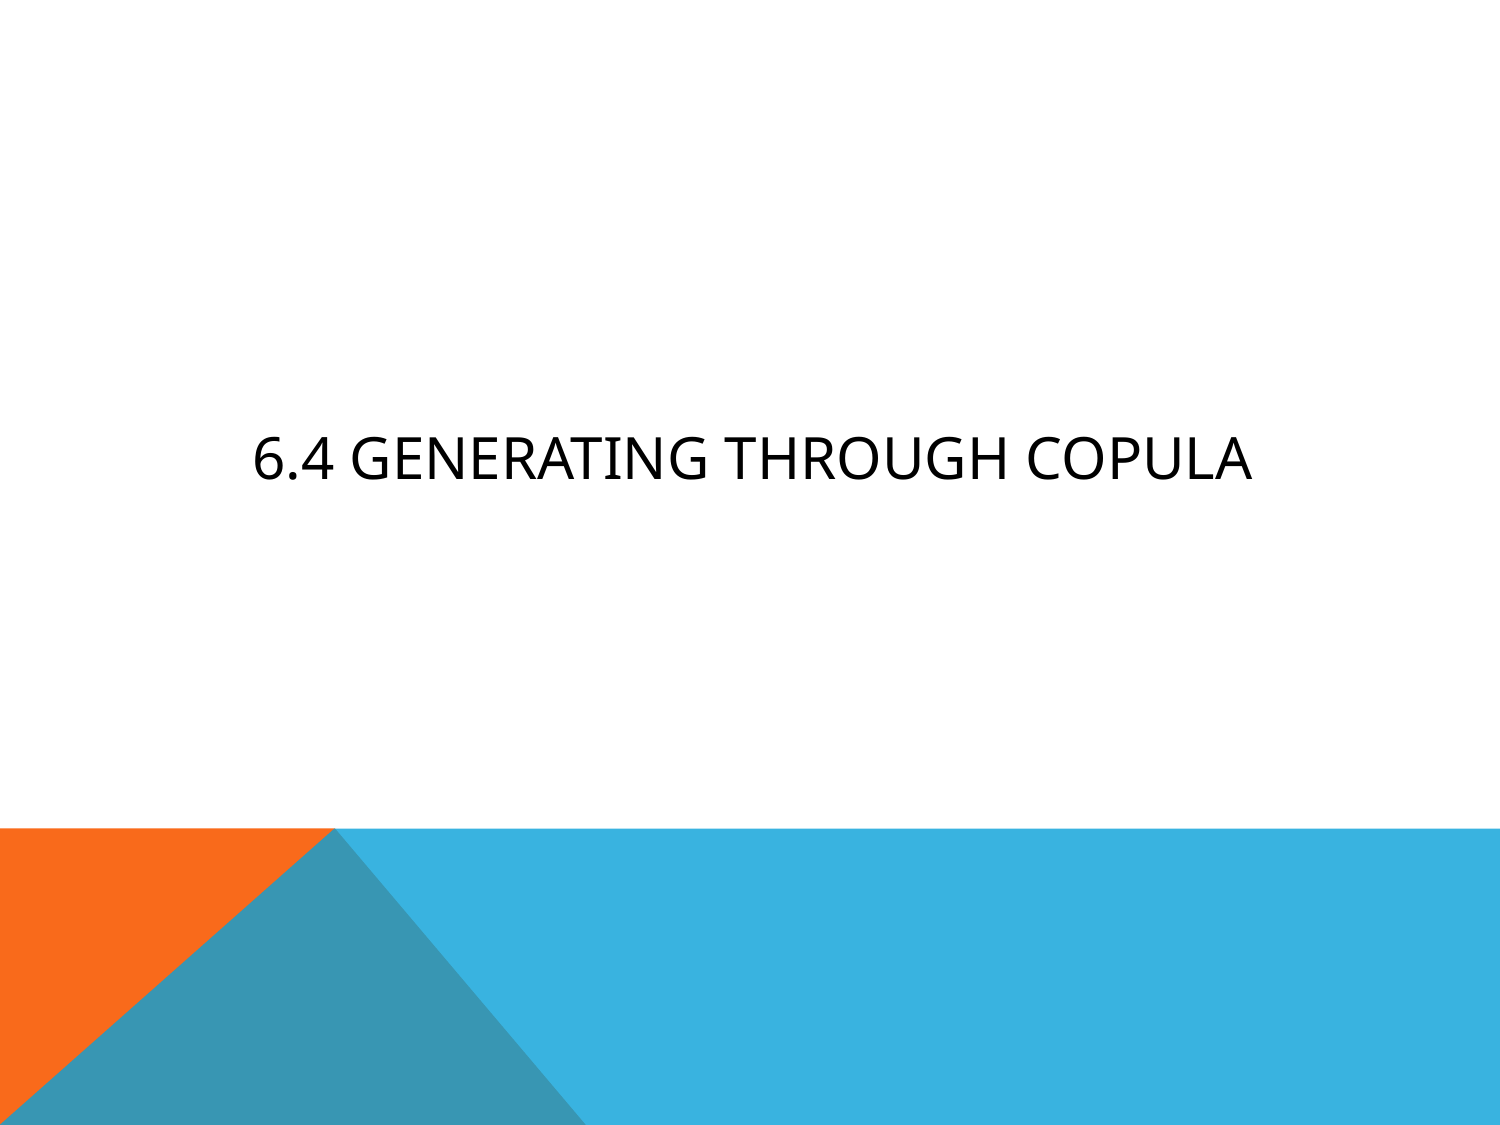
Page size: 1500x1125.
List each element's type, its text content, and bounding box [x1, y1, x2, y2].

title 6.4 Generating Through Copula [135, 160, 1370, 752]
